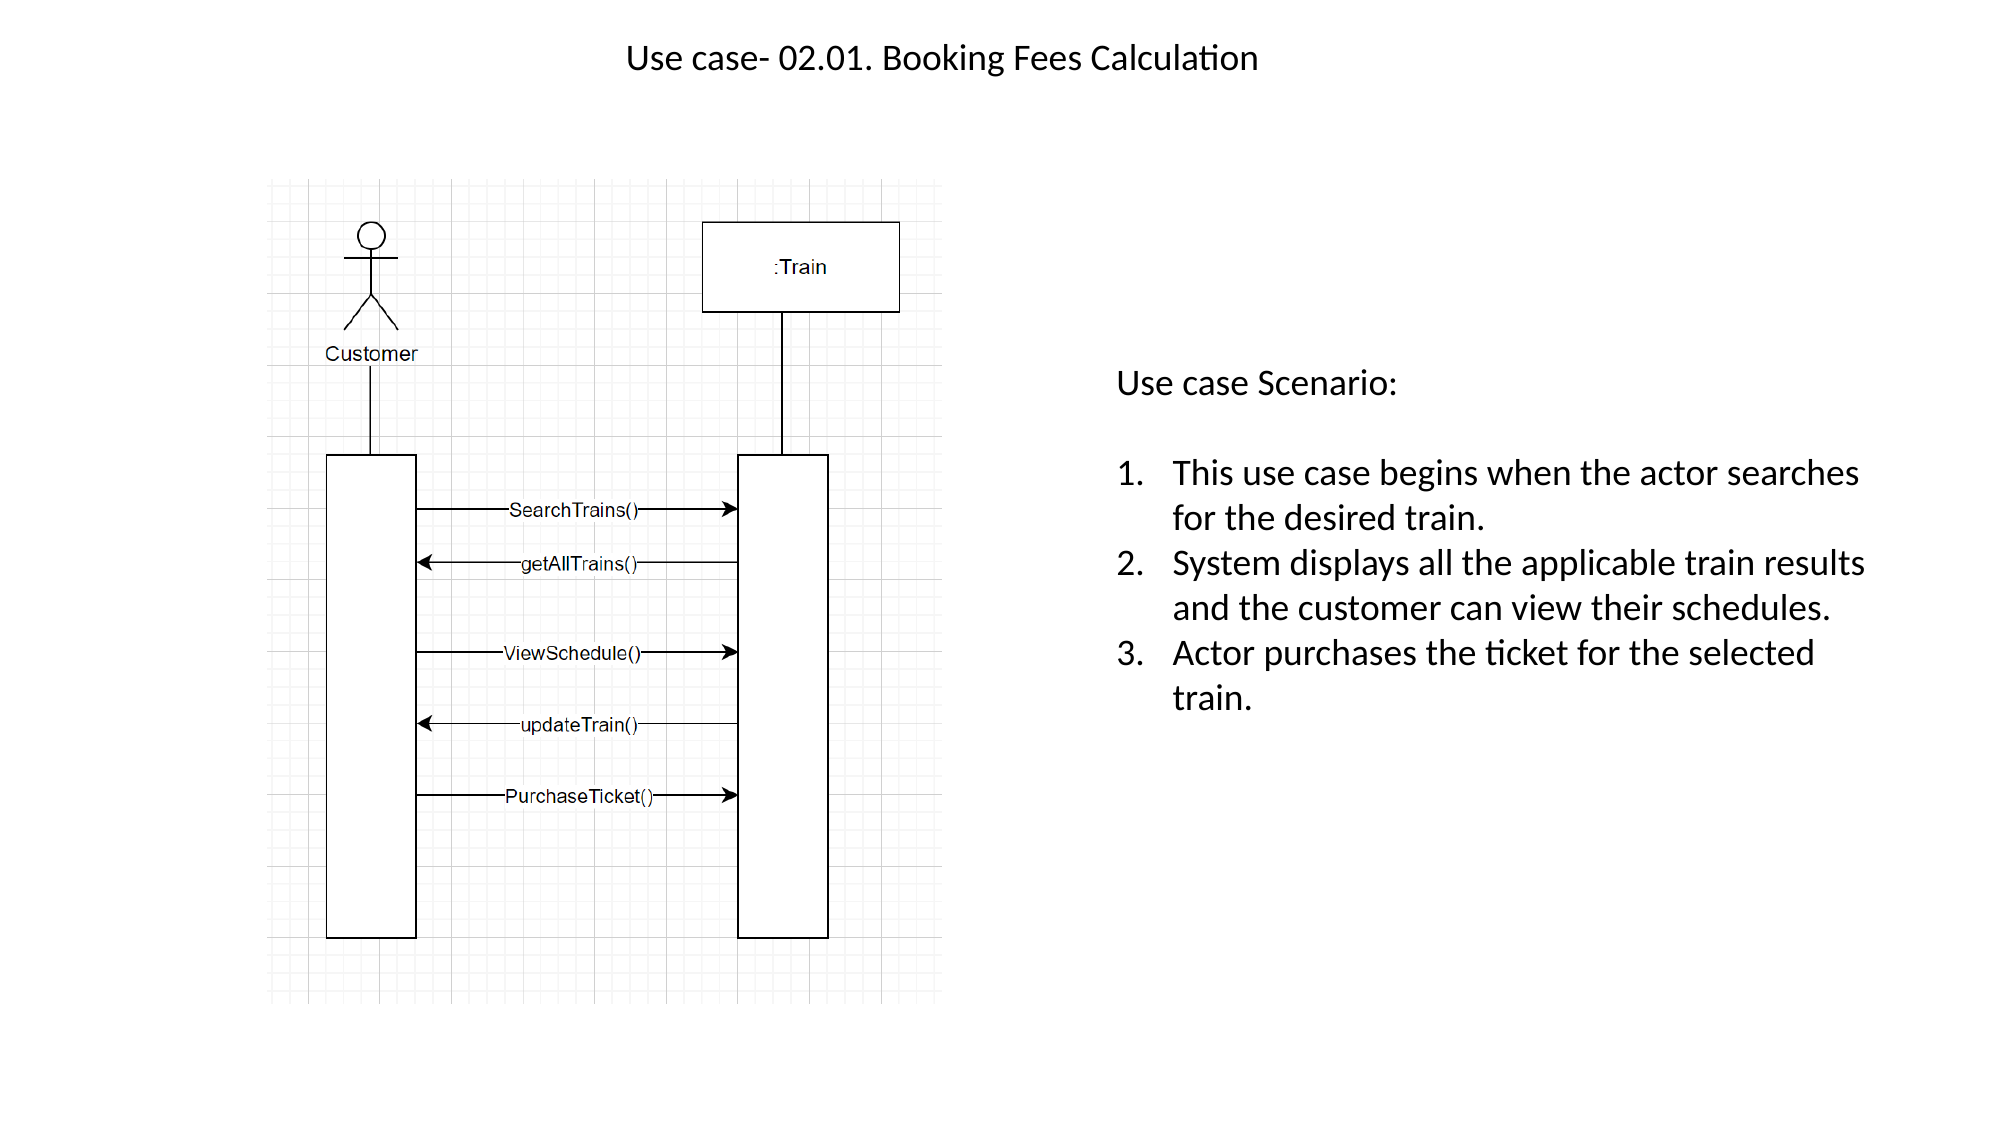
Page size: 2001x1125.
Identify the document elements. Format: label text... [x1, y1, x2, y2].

text_box Use case Scenario: This use case begins when the actor searches for the desired train. System displays all the applicable train results and the customer can view their schedules. Actor purchases the ticket for the selected train. [1101, 350, 1891, 726]
picture [267, 178, 942, 1004]
subtitle Use case- 02.01. Booking Fees Calculation [450, 30, 1436, 129]
